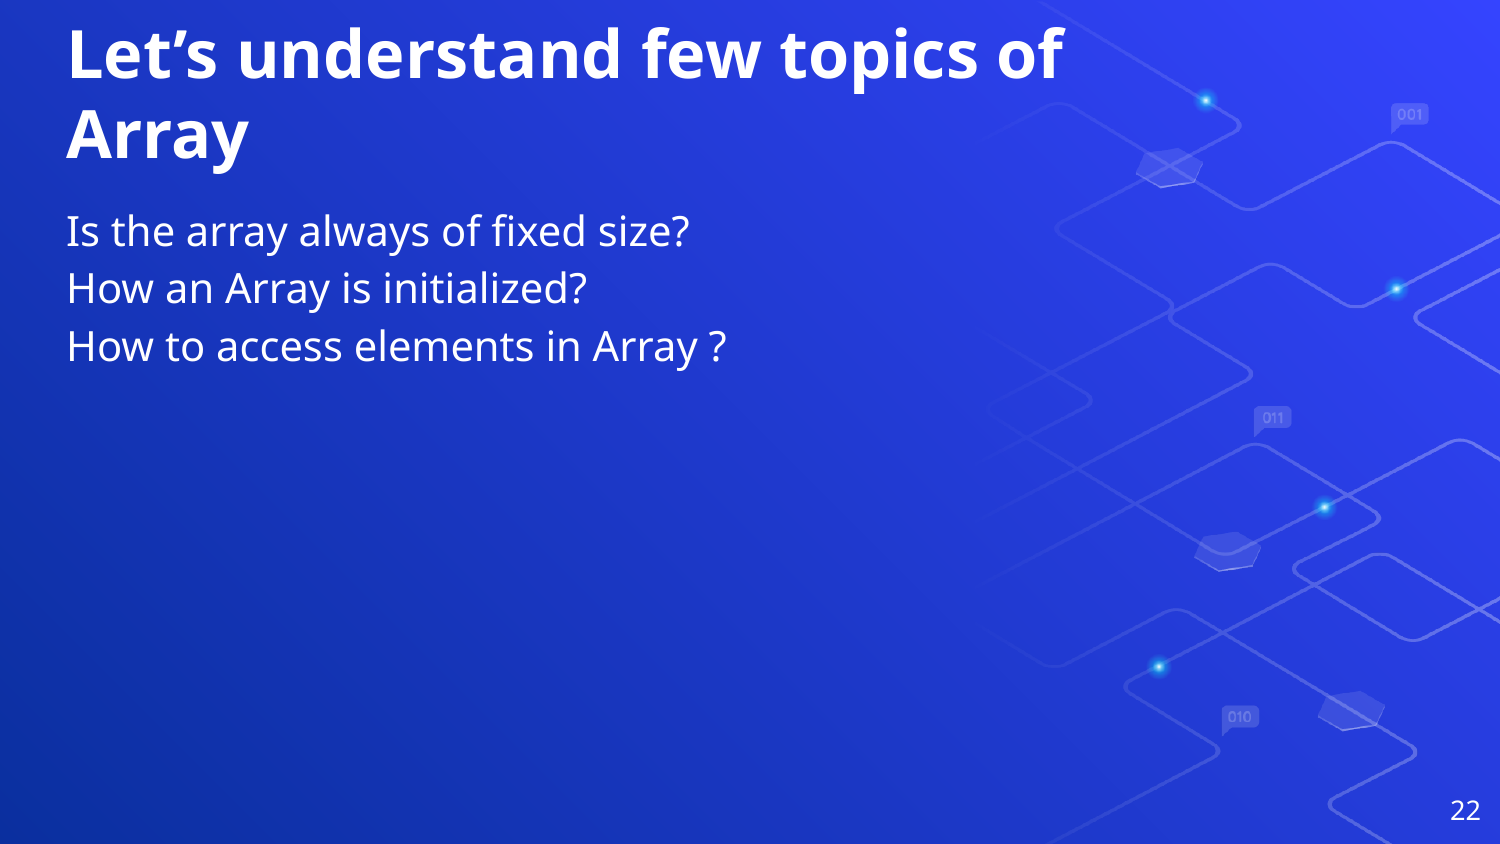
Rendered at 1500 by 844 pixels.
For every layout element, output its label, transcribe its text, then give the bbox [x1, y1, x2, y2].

slide_number ‹#› [1391, 779, 1482, 844]
list Is the array always of fixed size? How an Array is initialized? How to access elements in Array ? [66, 196, 1323, 446]
title Let’s understand few topics of Array [66, 31, 1067, 172]
picture [0, 0, 1500, 844]
